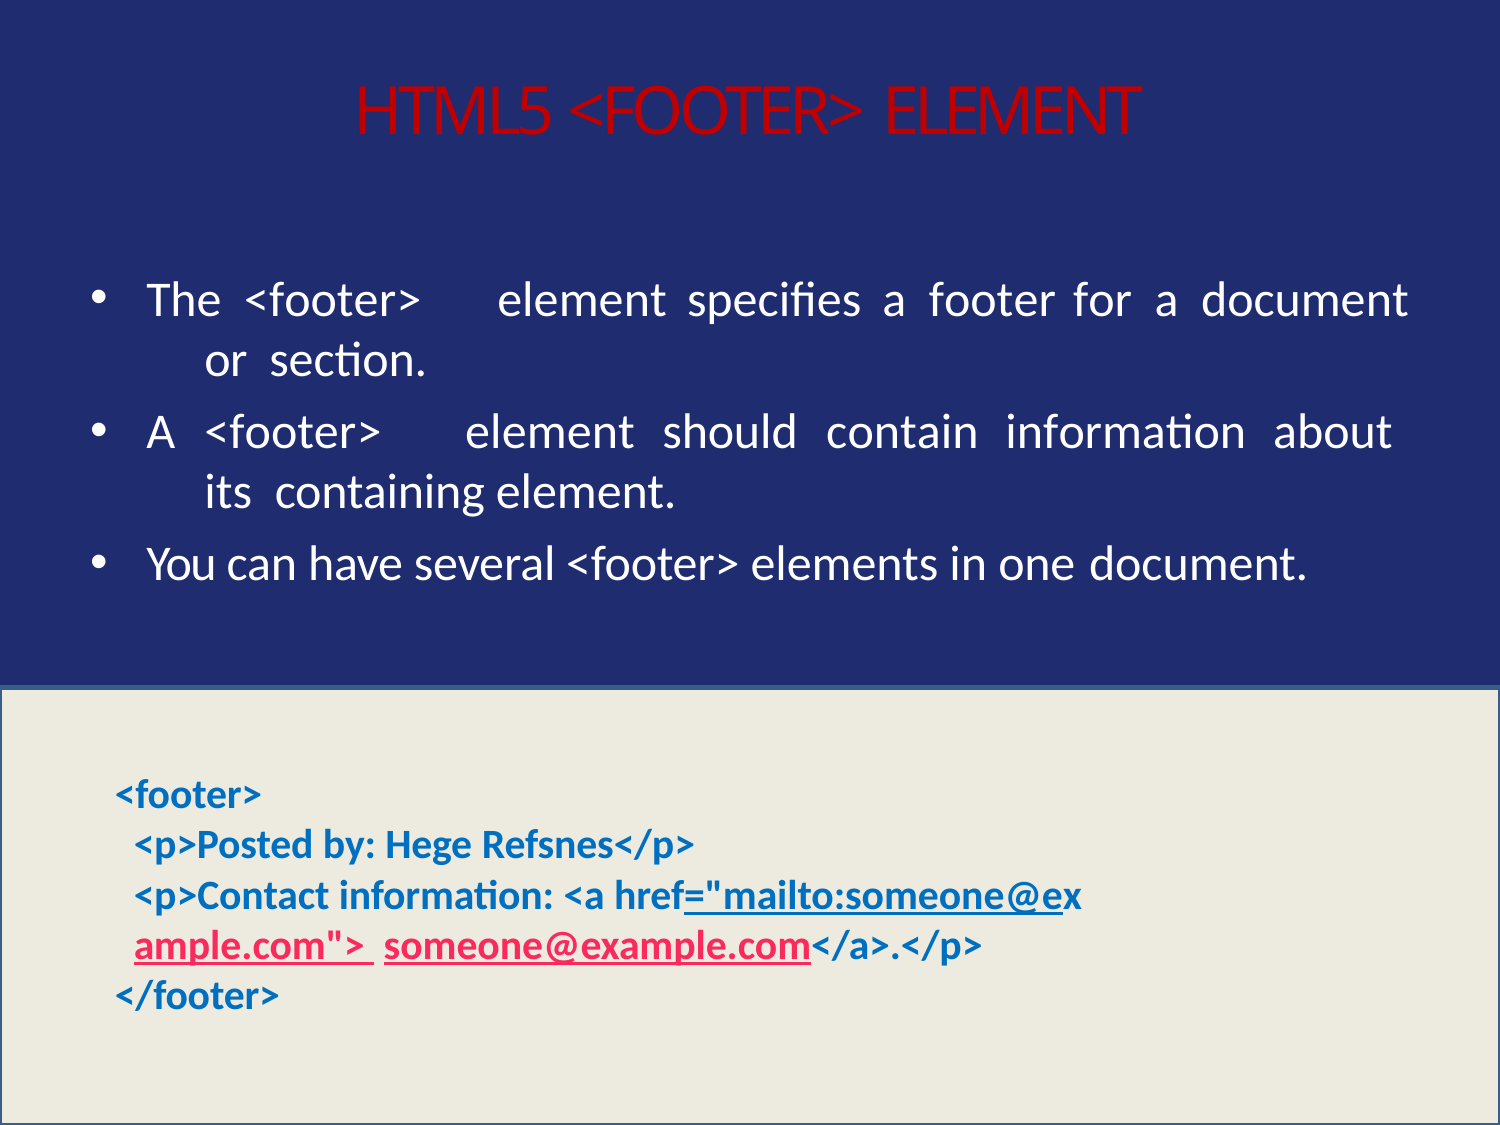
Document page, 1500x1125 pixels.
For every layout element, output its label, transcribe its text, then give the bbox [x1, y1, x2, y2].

text_box The <footer> element specifies a footer for a document or section. A <footer> element should contain information about its containing element. You can have several <footer> elements in one document. [87, 264, 1413, 591]
text_box [0, 0, 1500, 685]
title HTML5 <footer> Element [351, 65, 1148, 256]
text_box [0, 685, 1500, 1125]
